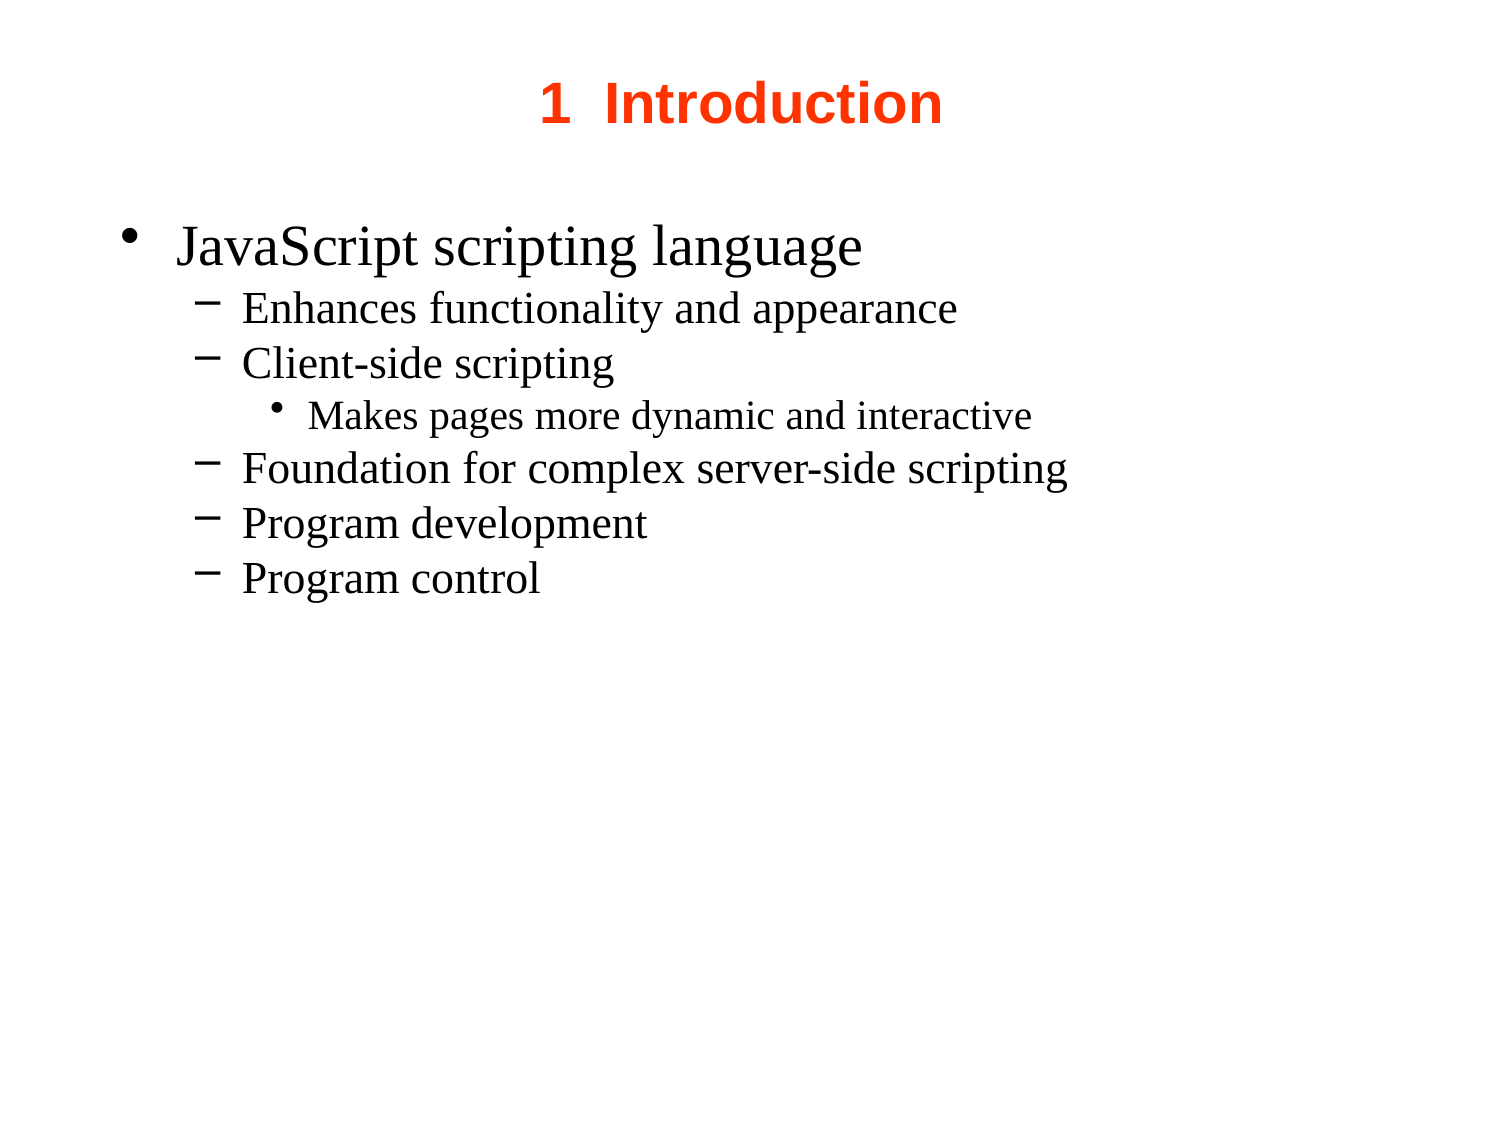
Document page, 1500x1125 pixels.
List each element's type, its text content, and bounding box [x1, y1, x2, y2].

title 1 Introduction [111, 11, 1388, 188]
list JavaScript scripting language Enhances functionality and appearance Client-side scripting Makes pages more dynamic and interactive Foundation for complex server-side scripting Program development Program control [111, 199, 1388, 1063]
